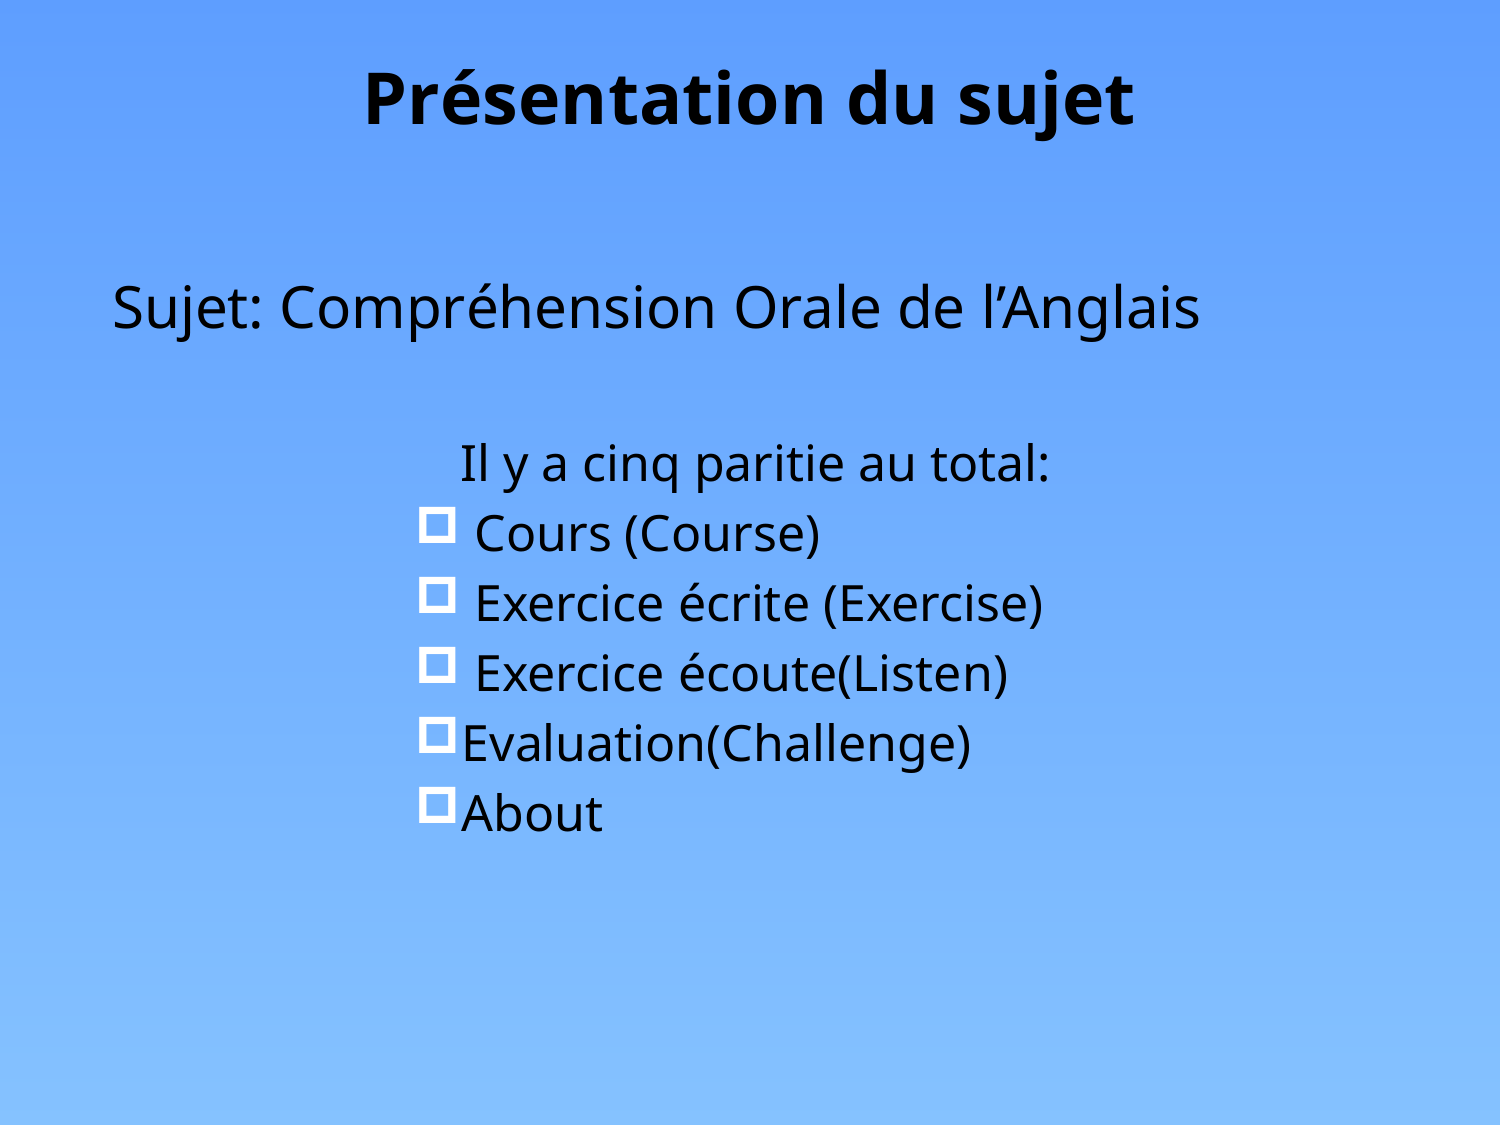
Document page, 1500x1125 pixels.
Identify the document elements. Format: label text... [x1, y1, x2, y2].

title Présentation du sujet [75, 45, 1425, 233]
list Sujet: Compréhension Orale de l’Anglais Il y a cinq paritie au total: Cours (Course) Exercice écrite (Exercise) Exercice écoute(Listen) Evaluation(Challenge) About [75, 262, 1425, 1035]
